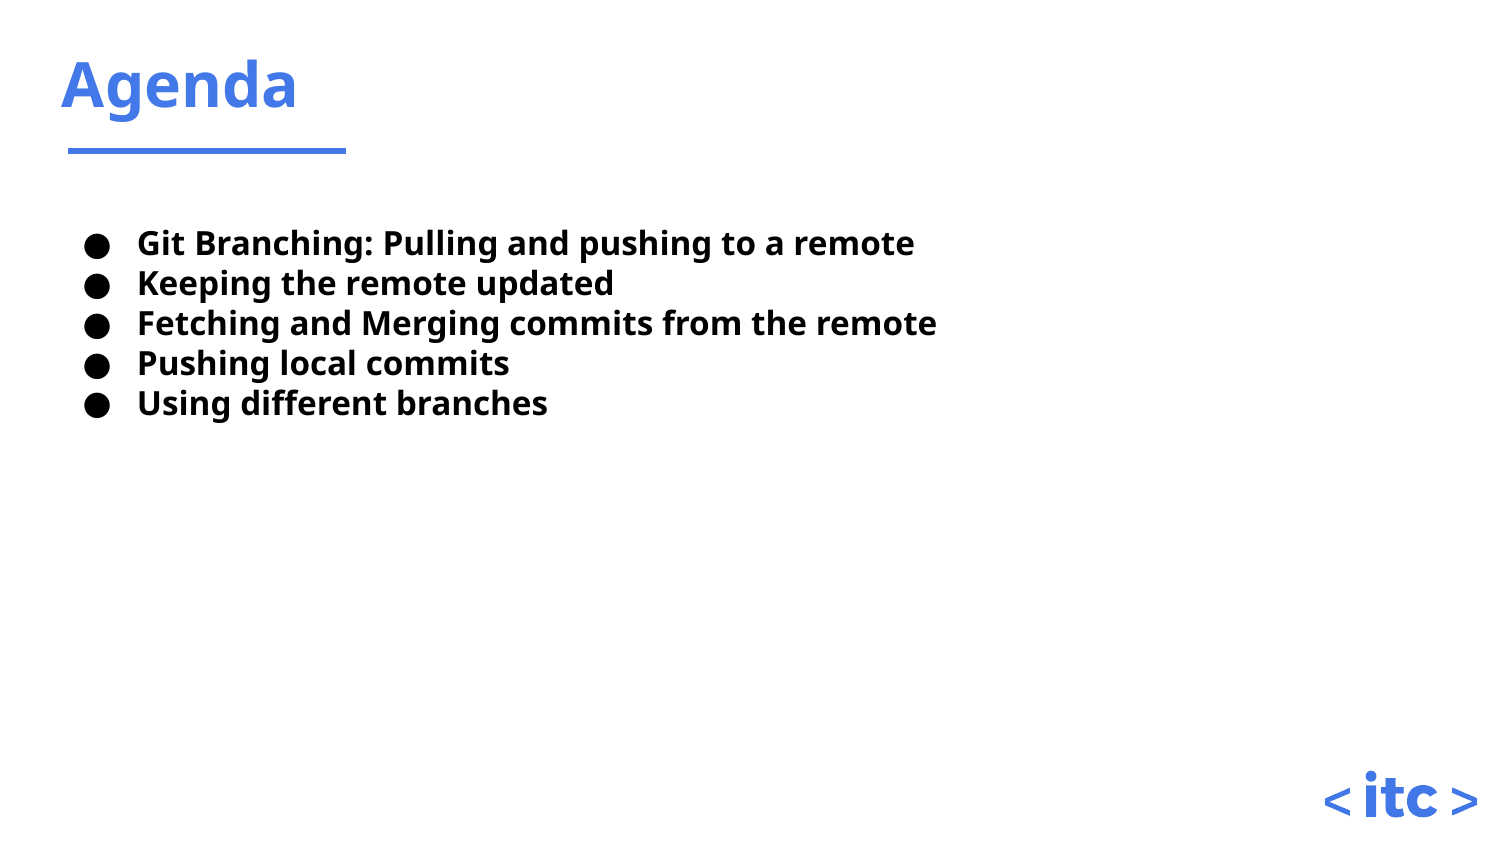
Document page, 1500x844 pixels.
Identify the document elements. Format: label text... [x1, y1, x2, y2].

text_box Git Branching: Pulling and pushing to a remote Keeping the remote updated Fetching and Merging commits from the remote Pushing local commits Using different branches [46, 167, 1470, 828]
text_box Agenda [46, 37, 1318, 135]
picture [1316, 759, 1485, 828]
